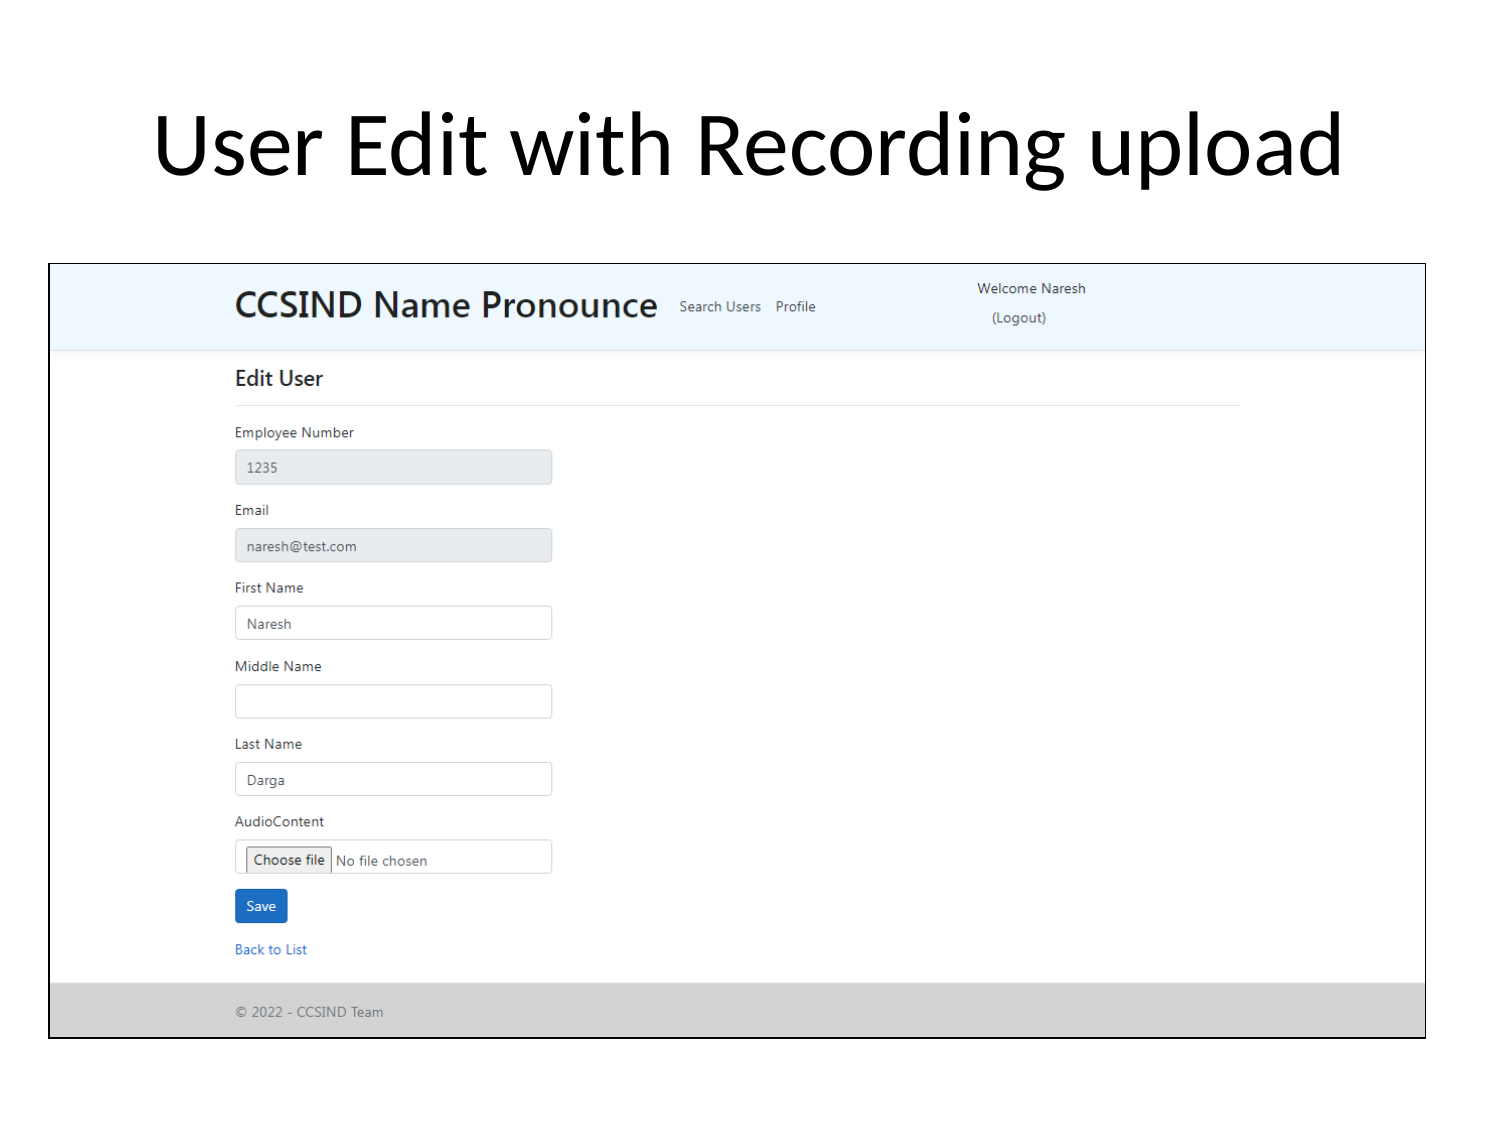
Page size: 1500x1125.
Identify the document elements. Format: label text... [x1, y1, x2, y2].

picture [49, 264, 1426, 1038]
title User Edit with Recording upload [75, 45, 1425, 233]
